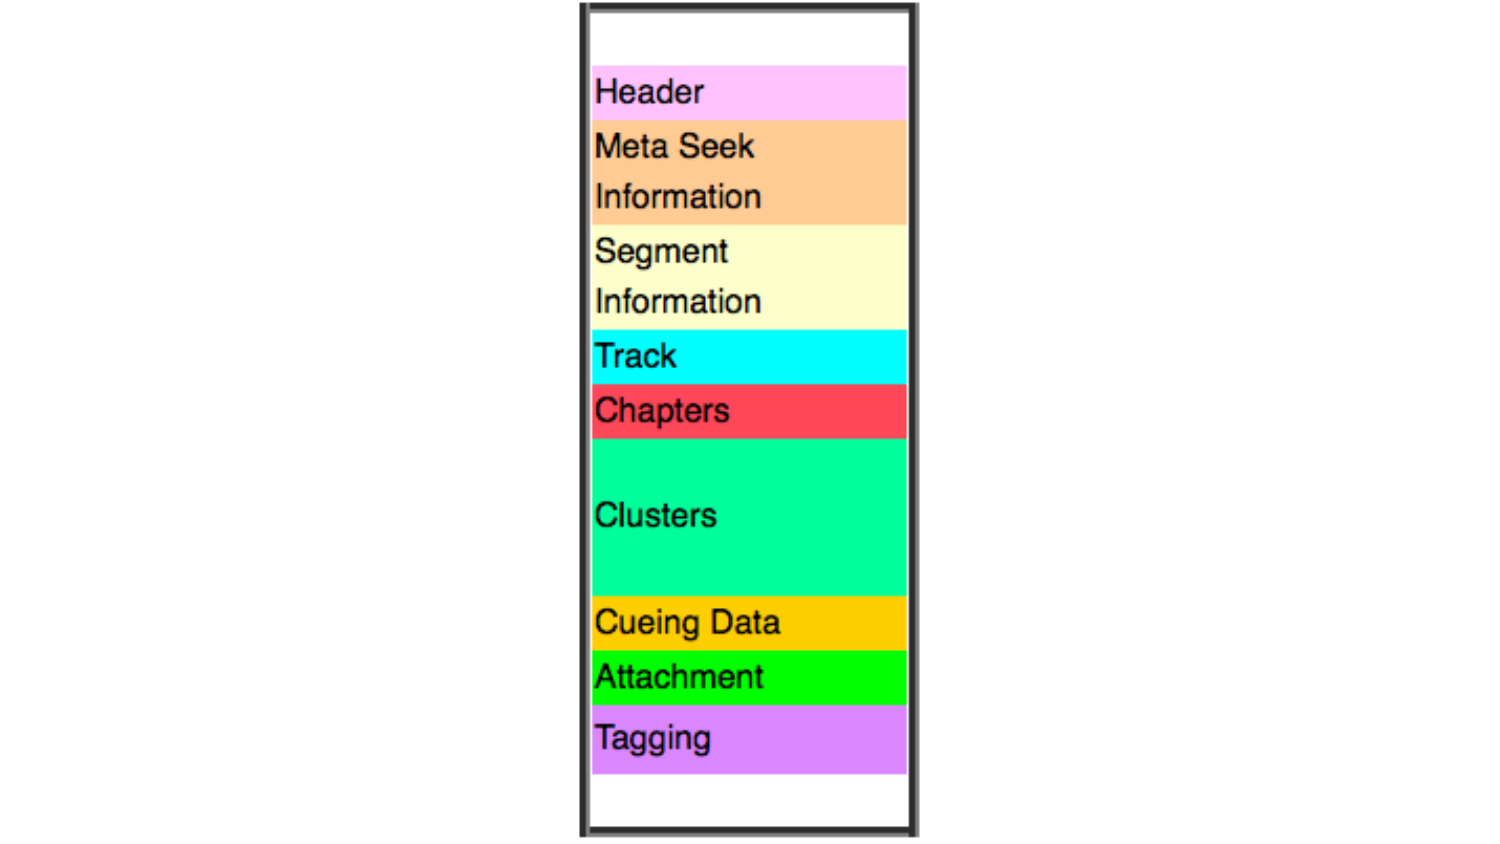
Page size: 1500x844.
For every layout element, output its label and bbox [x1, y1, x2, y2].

picture [578, 0, 922, 844]
